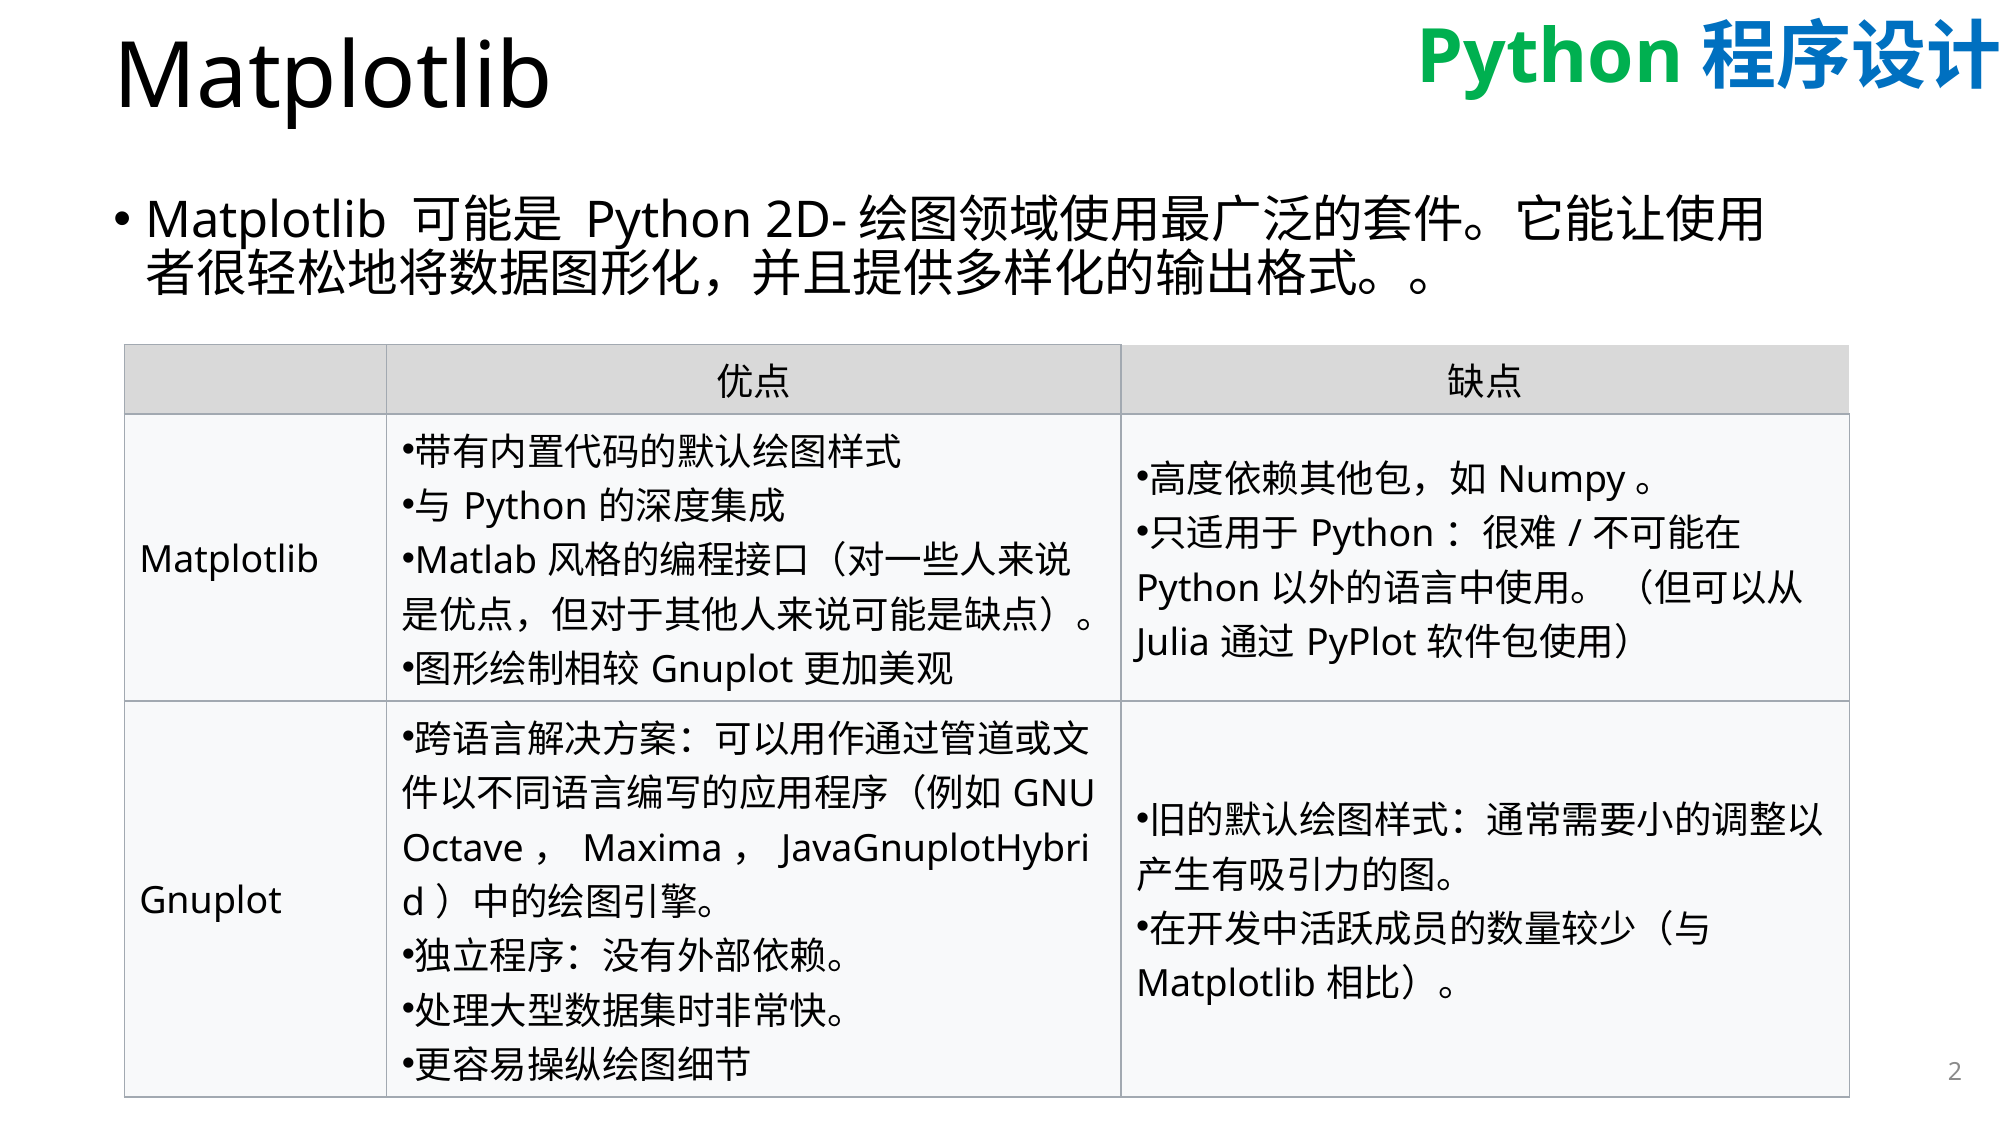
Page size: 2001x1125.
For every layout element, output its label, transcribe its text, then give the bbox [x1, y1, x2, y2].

table_header 缺点 [1122, 345, 1849, 413]
slide_number 2 [1527, 1042, 1978, 1103]
table_header 优点 [387, 345, 1120, 413]
table_cell 旧的默认绘图样式：通常需要小的调整以产生有吸引力的图。 在开发中活跃成员的数量较少（与Matplotlib相比）。 [1122, 702, 1849, 1096]
table_header [125, 345, 386, 413]
table_cell Matplotlib [125, 415, 386, 700]
list Matplotlib 可能是 Python 2D-绘图领域使用最广泛的套件。它能让使用者很轻松地将数据图形化，并且提供多样化的输出格式。。 [98, 185, 1824, 345]
table_cell 带有内置代码的默认绘图样式 与Python的深度集成 Matlab风格的编程接口（对一些人来说是优点，但对于其他人来说可能是缺点）。 图形绘制相较Gnuplot更加美观 [387, 415, 1120, 700]
table_cell 高度依赖其他包，如Numpy。 只适用于Python：很难/不可能在Python以外的语言中使用。 （但可以从Julia通过PyPlot软件包使用） [1122, 415, 1849, 700]
table_cell Gnuplot [125, 702, 386, 1096]
table_cell 跨语言解决方案：可以用作通过管道或文件以不同语言编写的应用程序（例如GNU Octave，Maxima，JavaGnuplotHybrid）中的绘图引擎。 独立程序：没有外部依赖。 处理大型数据集时非常快。 更容易操纵绘图细节 [387, 702, 1120, 1096]
title Matplotlib [98, 0, 1824, 157]
